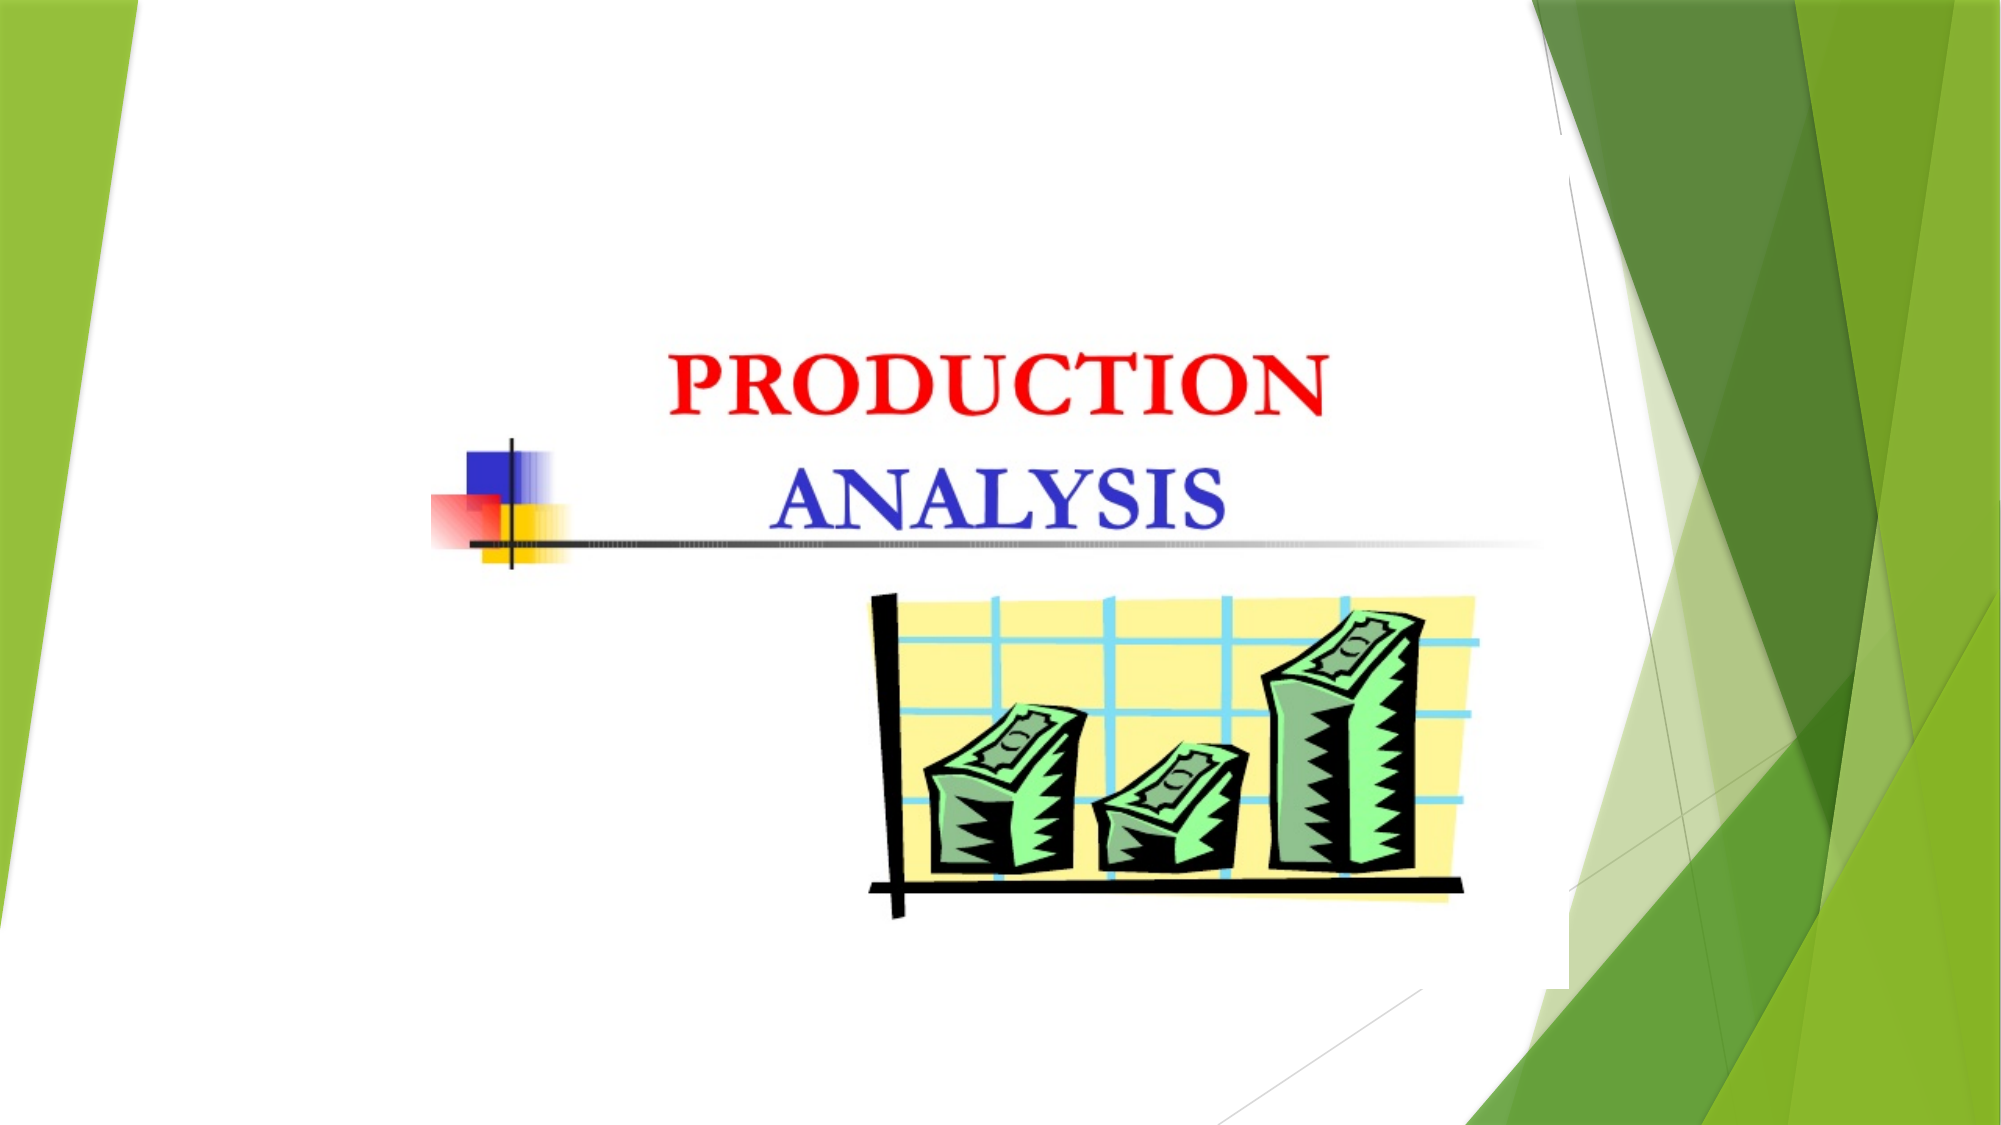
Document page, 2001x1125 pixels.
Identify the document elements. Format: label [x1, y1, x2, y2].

picture [430, 135, 1570, 990]
